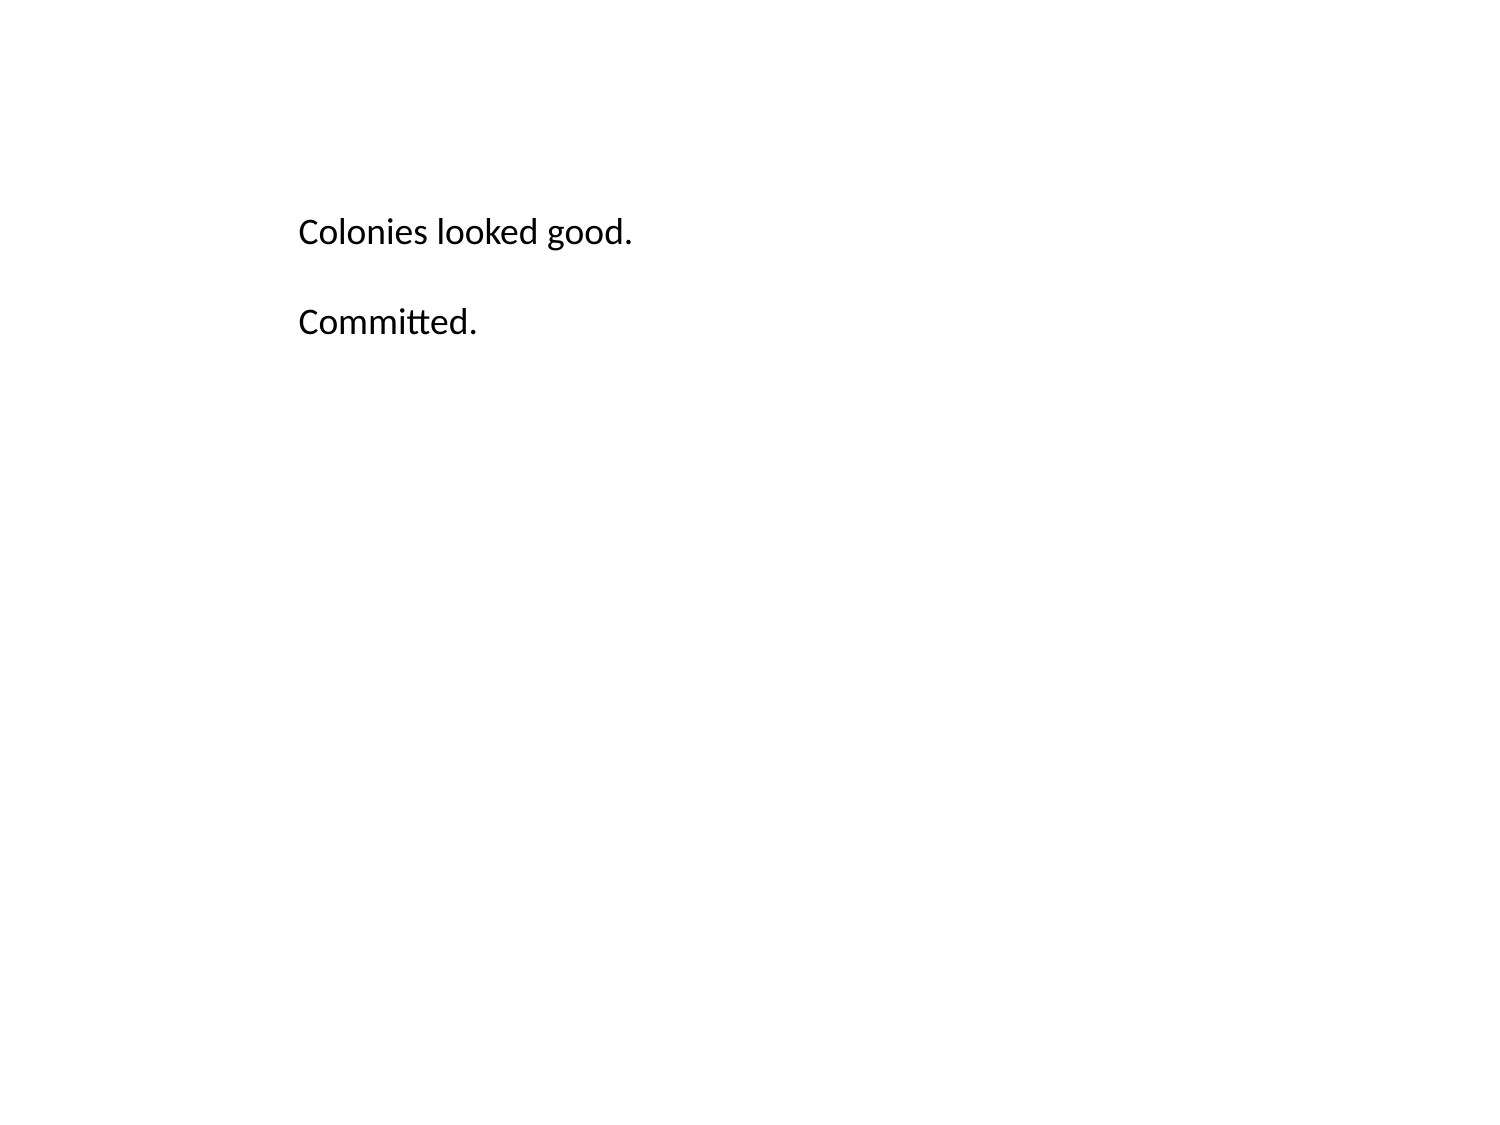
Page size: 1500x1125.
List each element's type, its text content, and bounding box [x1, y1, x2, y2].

text_box Colonies looked good. Committed. [283, 199, 708, 350]
